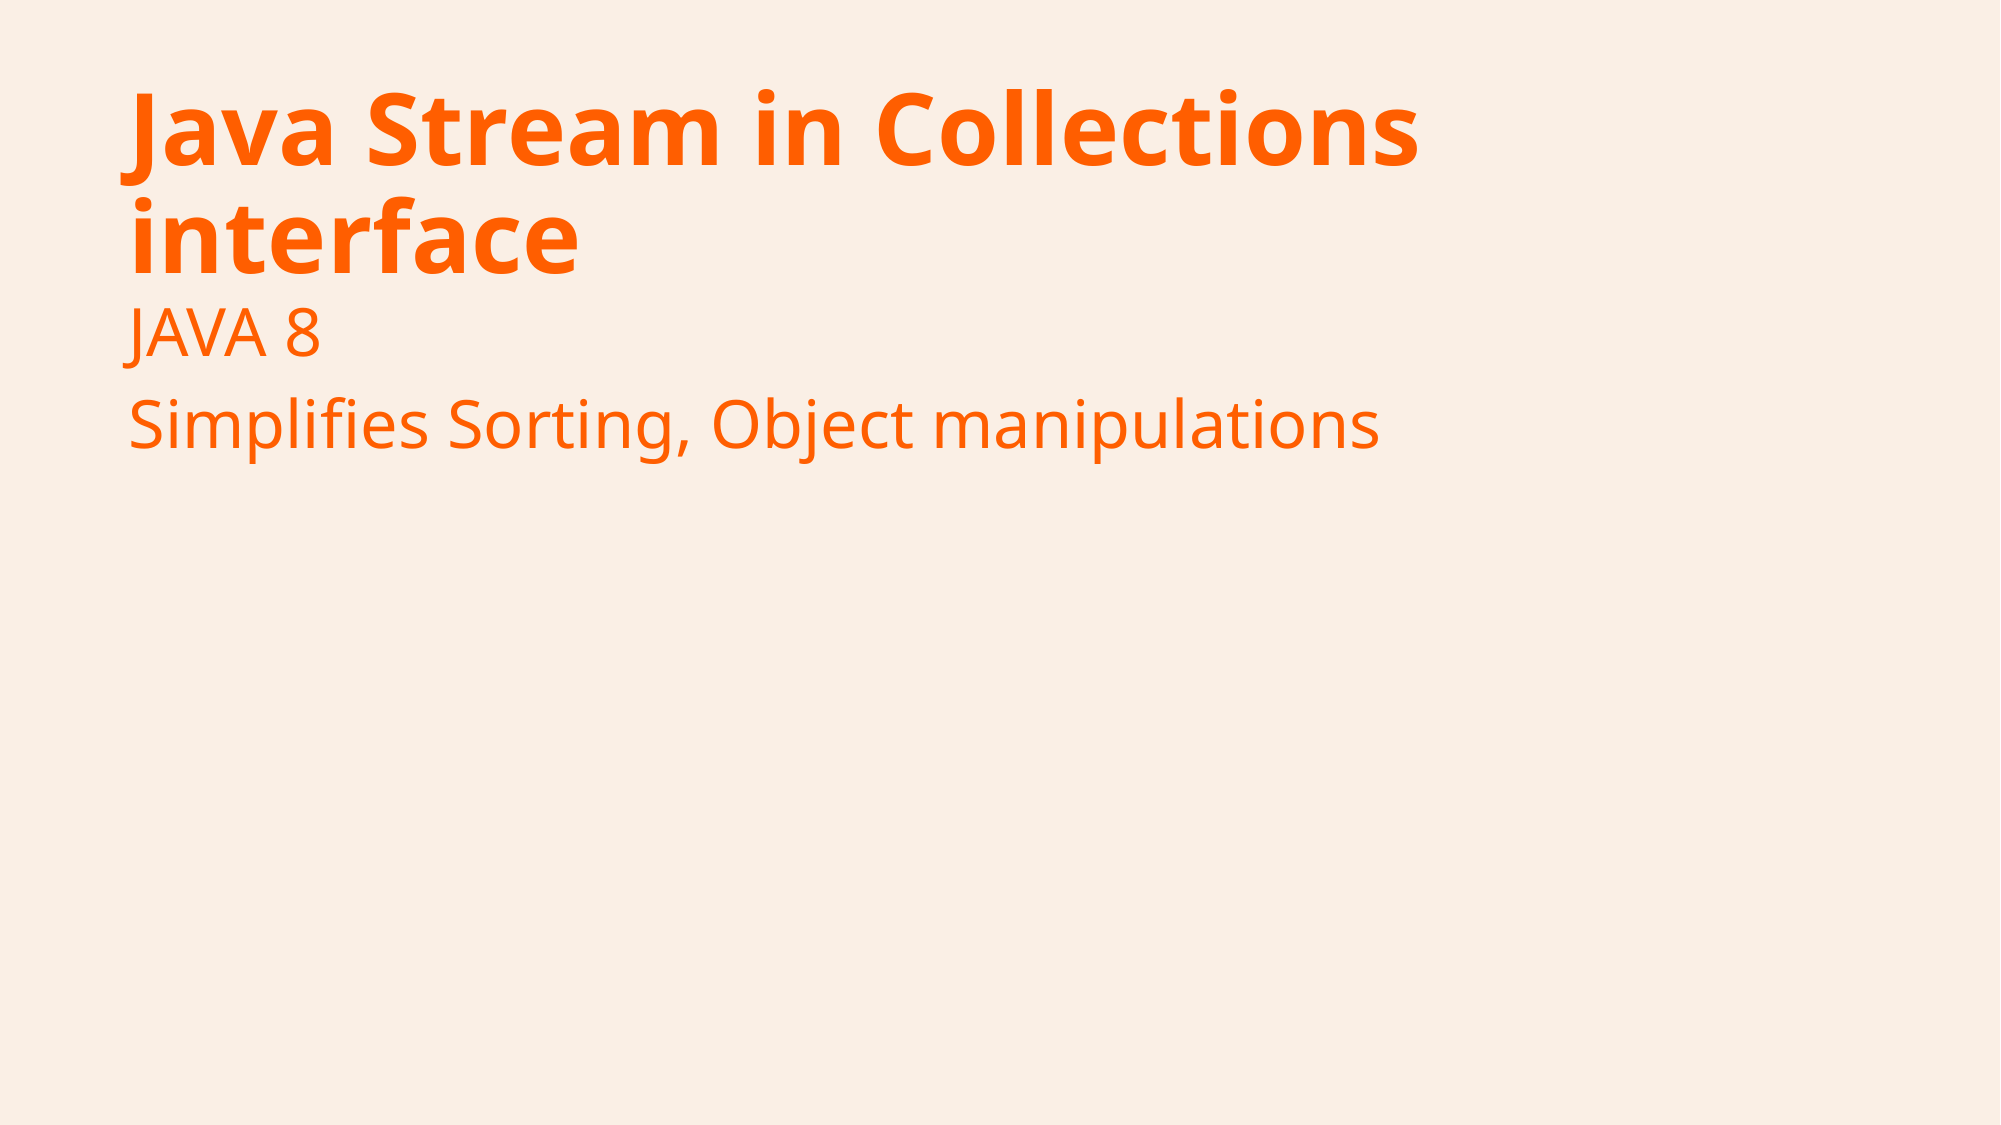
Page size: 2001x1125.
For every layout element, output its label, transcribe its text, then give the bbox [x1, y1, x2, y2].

list JAVA 8 Simplifies Sorting, Object manipulations [128, 289, 1871, 975]
title Java Stream in Collections interface [128, 79, 1871, 208]
